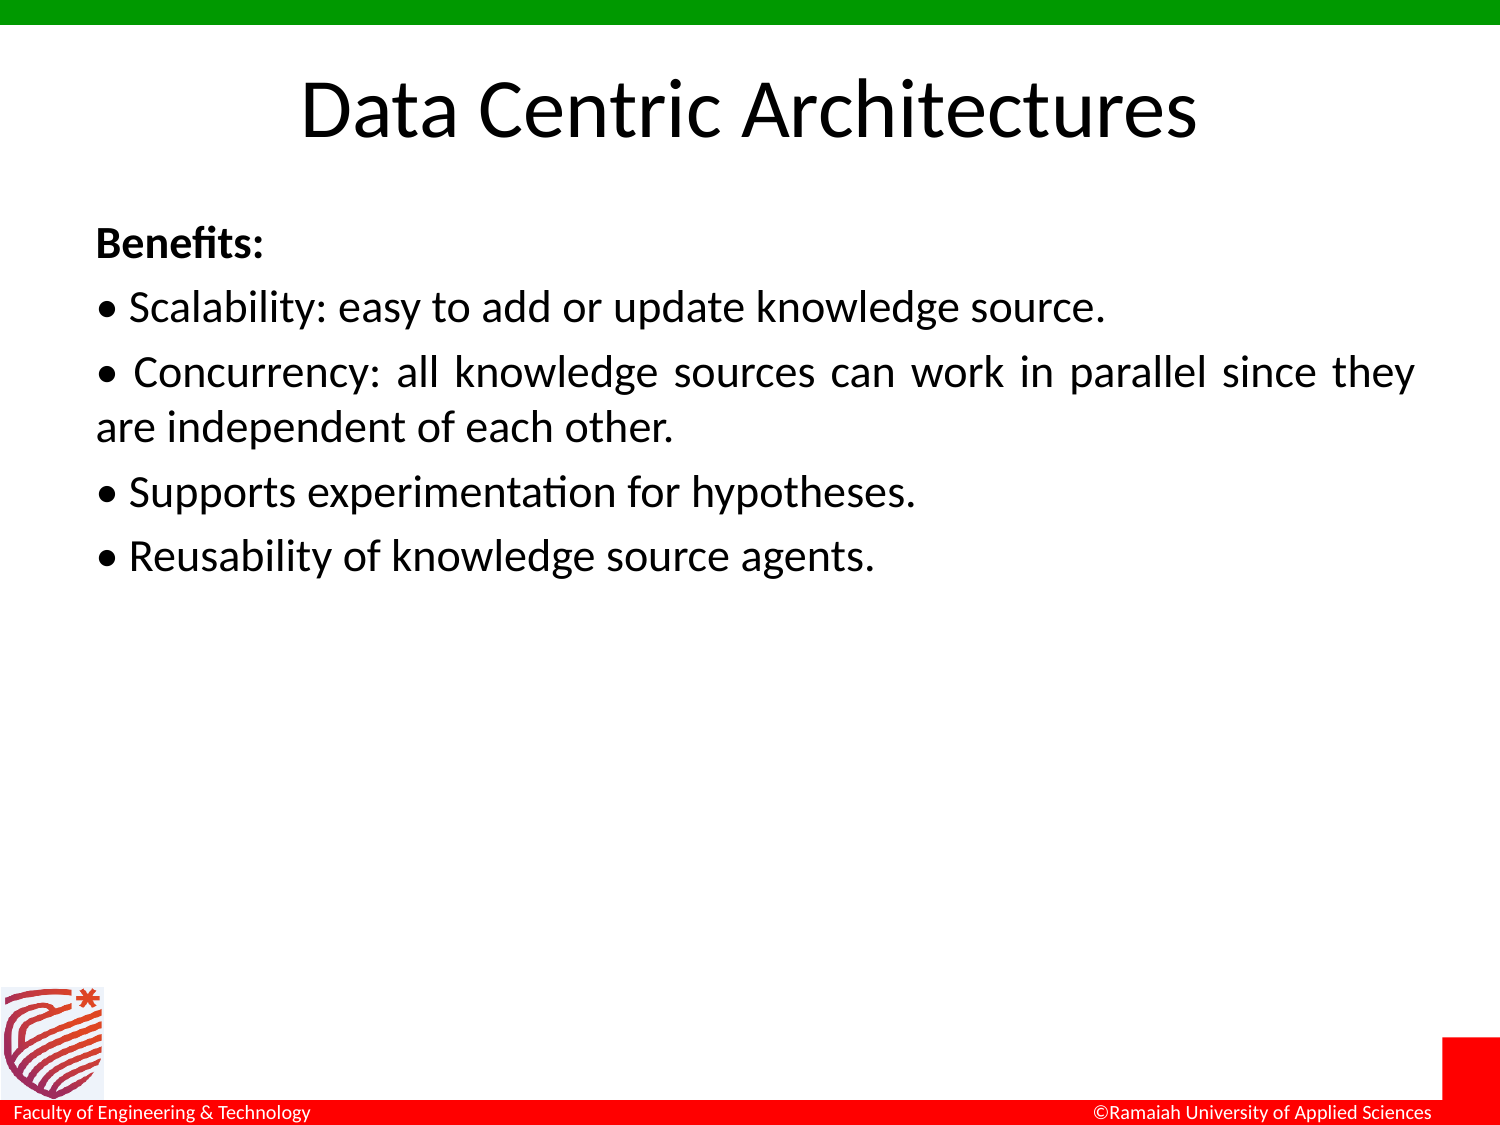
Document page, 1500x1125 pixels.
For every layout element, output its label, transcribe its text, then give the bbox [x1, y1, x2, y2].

picture [1, 987, 104, 1100]
title Data Centric Architectures [75, 45, 1425, 233]
list Benefits: • Scalability: easy to add or update knowledge source. • Concurrency: all knowledge sources can work in parallel since they are independent of each other. • Supports experimentation for hypotheses. • Reusability of knowledge source agents. [80, 204, 1431, 1001]
